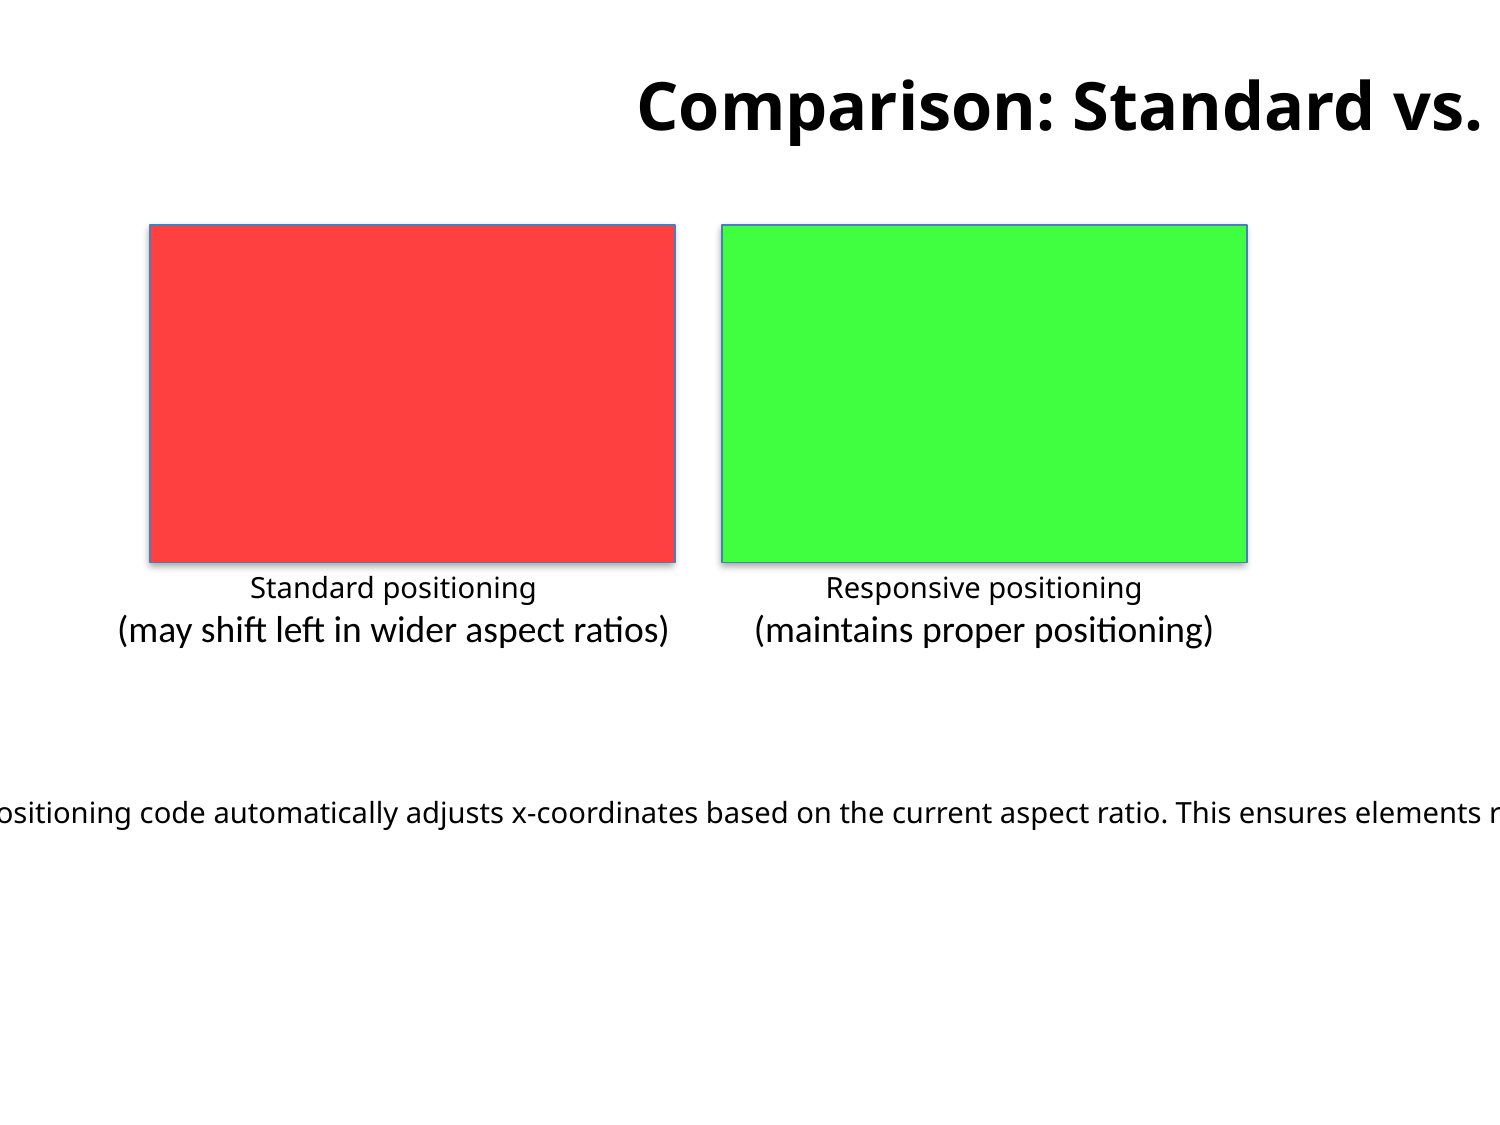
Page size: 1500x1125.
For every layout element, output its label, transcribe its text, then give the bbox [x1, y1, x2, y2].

text_box Responsive positioning (maintains proper positioning) [738, 562, 1230, 658]
text_box Standard positioning (may shift left in wider aspect ratios) [102, 562, 686, 658]
text_box [149, 224, 676, 562]
text_box Implementation: When h_align="center" is specified, the positioning code automatically adjusts x-coordinates based on the current aspect ratio. This ensures elements remain visually balanced regardless of slide dimensions. [0, 787, 1500, 838]
text_box Comparison: Standard vs. Responsive [621, 56, 1500, 151]
text_box [721, 224, 1248, 563]
